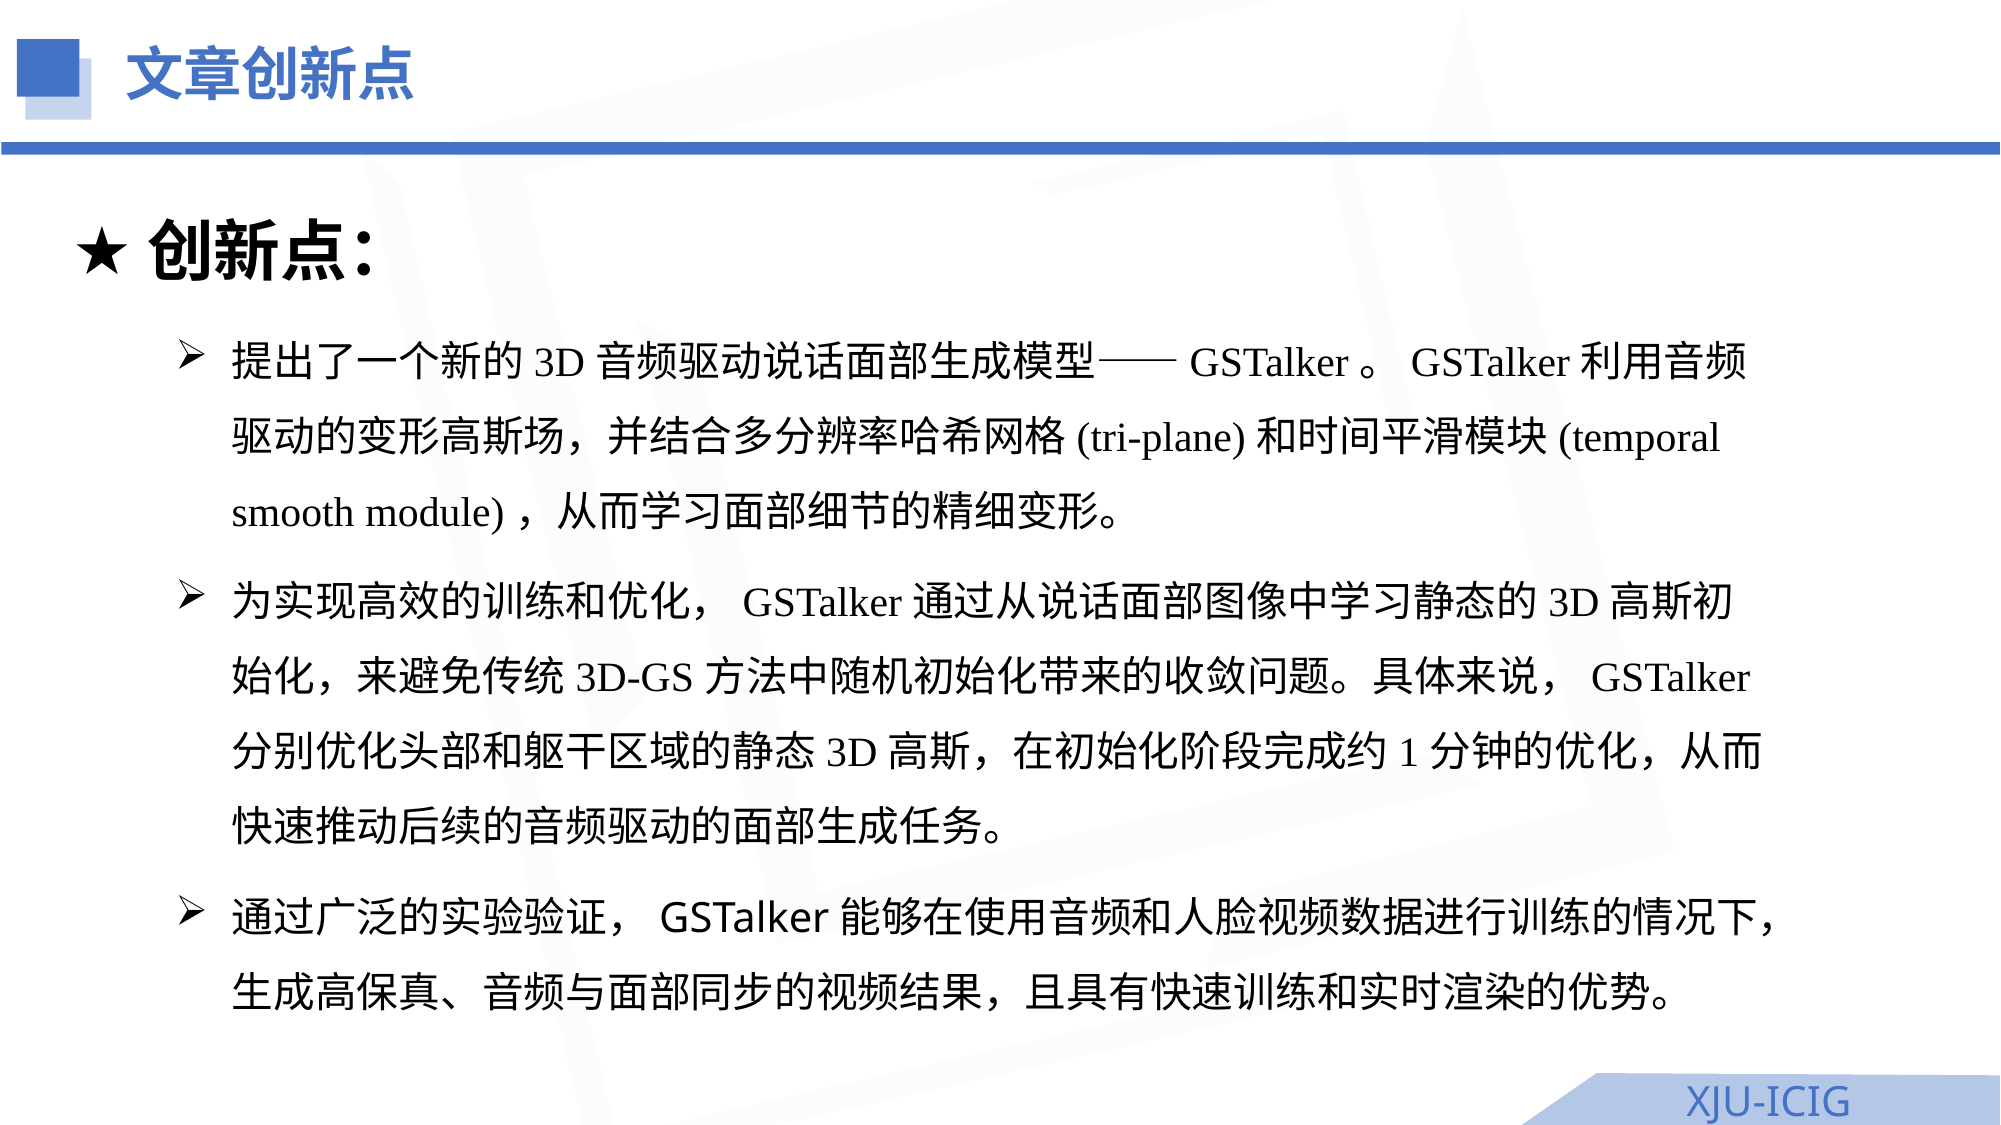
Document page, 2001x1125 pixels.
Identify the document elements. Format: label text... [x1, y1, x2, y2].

text_box 为实现高效的训练和优化，GSTalker通过从说话面部图像中学习静态的3D高斯初始化，来避免传统3D-GS方法中随机初始化带来的收敛问题。具体来说，GSTalker分别优化头部和躯干区域的静态3D高斯，在初始化阶段完成约1分钟的优化，从而快速推动后续的音频驱动的面部生成任务。 [160, 542, 518, 858]
text_box [0, 141, 518, 156]
text_box 提出了一个新的3D音频驱动说话面部生成模型——GSTalker。GSTalker利用音频驱动的变形高斯场，并结合多分辨率哈希网格(tri-plane)和时间平滑模块(temporal smooth module)，从而学习面部细节的精细变形。 [160, 302, 518, 542]
text_box 创新点： [57, 201, 424, 297]
text_box XJU-ICIG [1519, 1072, 2000, 1125]
text_box 提出了一个新的3D音频驱动说话面部生成模型——GSTalker。GSTalker利用音频驱动的变形高斯场，并结合多分辨率哈希网格(tri-plane)和时间平滑模块(temporal smooth module)，从而学习面部细节的精细变形。 [1563, 302, 1779, 542]
text_box 文章创新点 [110, 29, 518, 114]
text_box [1563, 141, 2000, 156]
text_box 为实现高效的训练和优化，GSTalker通过从说话面部图像中学习静态的3D高斯初始化，来避免传统3D-GS方法中随机初始化带来的收敛问题。具体来说，GSTalker分别优化头部和躯干区域的静态3D高斯，在初始化阶段完成约1分钟的优化，从而快速推动后续的音频驱动的面部生成任务。 [1563, 542, 1779, 858]
text_box 通过广泛的实验验证，GSTalker能够在使用音频和人脸视频数据进行训练的情况下，生成高保真、音频与面部同步的视频结果，且具有快速训练和实时渲染的优势。 [1563, 858, 1779, 1024]
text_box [518, 0, 1563, 1109]
text_box 通过广泛的实验验证，GSTalker能够在使用音频和人脸视频数据进行训练的情况下，生成高保真、音频与面部同步的视频结果，且具有快速训练和实时渲染的优势。 [160, 858, 518, 1024]
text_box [16, 38, 92, 120]
